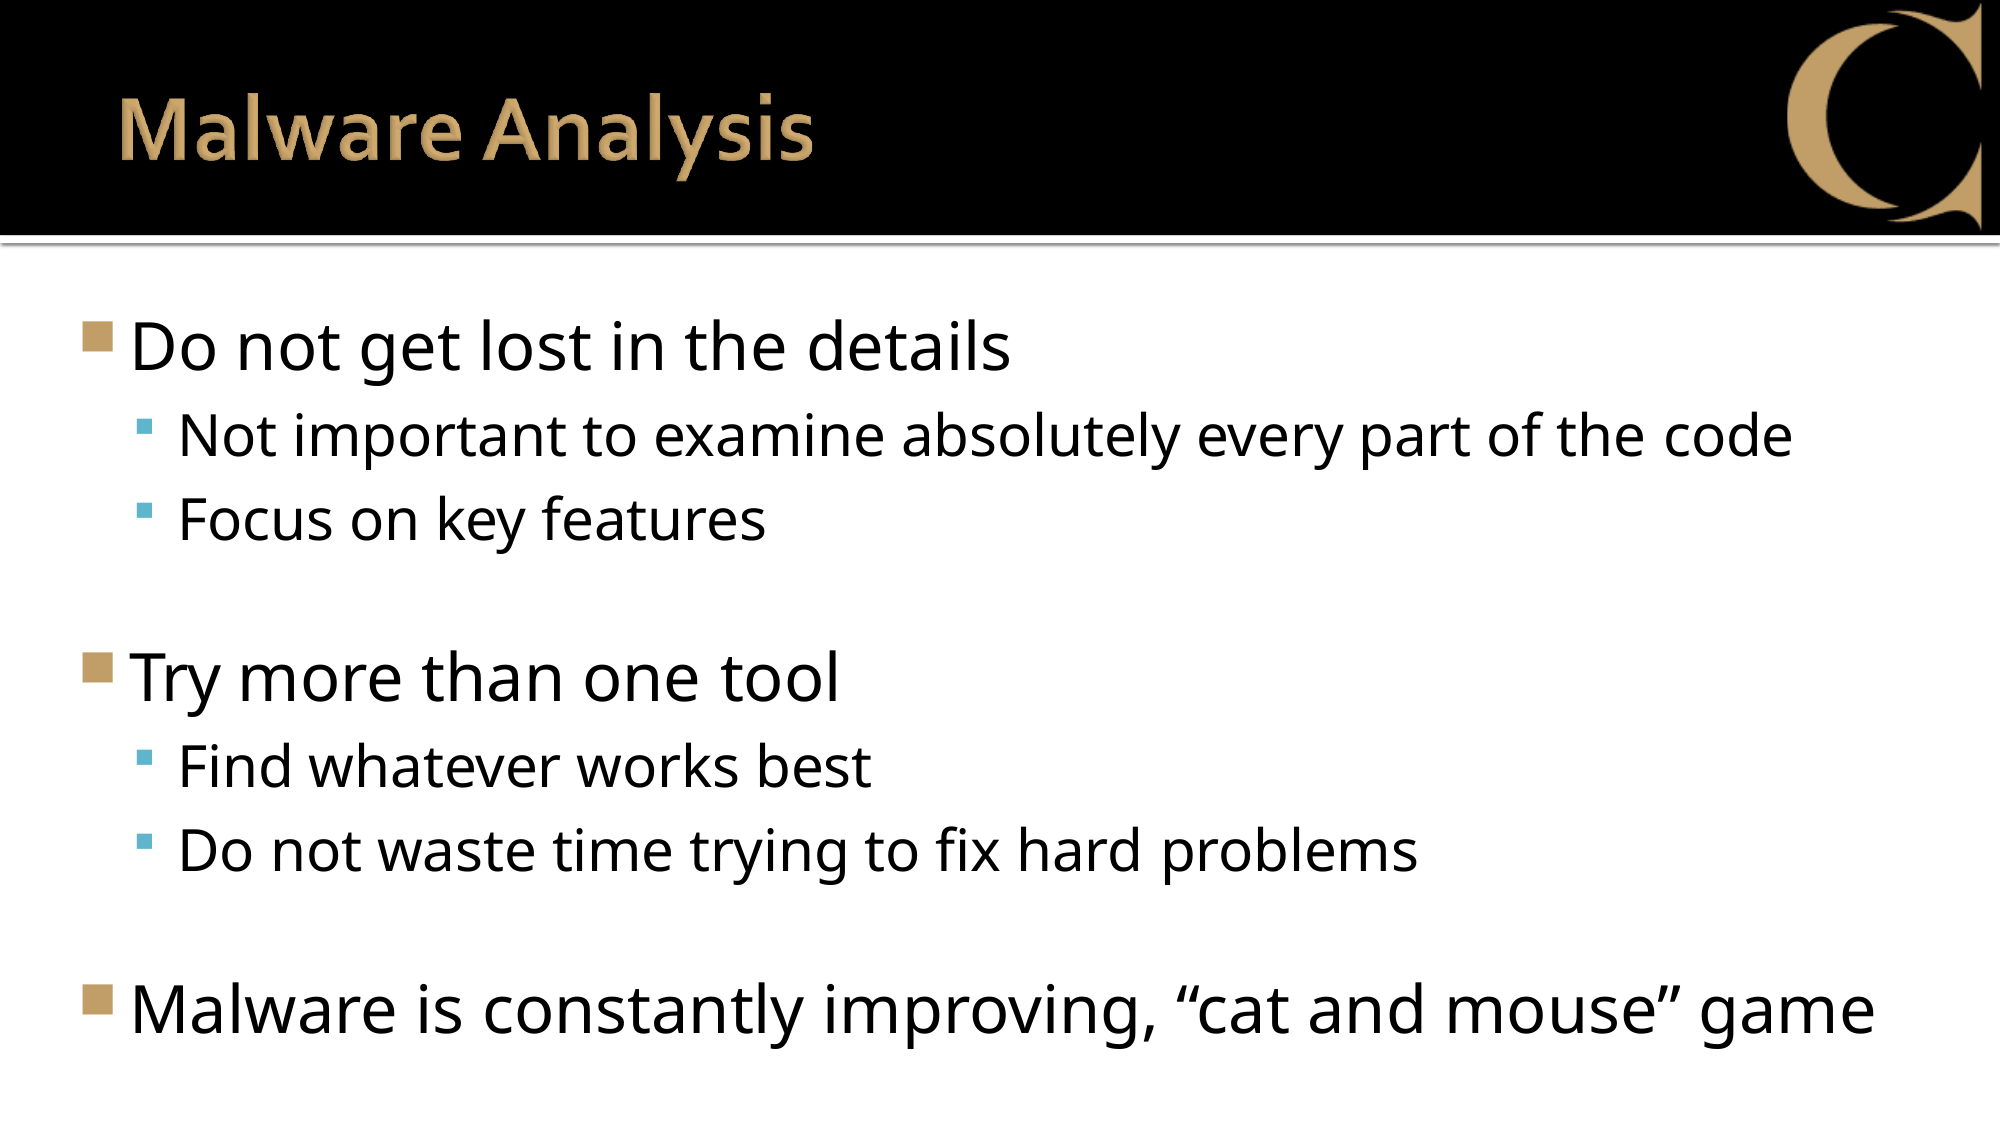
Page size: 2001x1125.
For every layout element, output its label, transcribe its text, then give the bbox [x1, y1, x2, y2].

text_box [0, 244, 2000, 251]
text_box [1787, 3, 1988, 231]
text_box [0, 236, 2000, 244]
text_box [121, 92, 813, 182]
text_box Do not get lost in the details Not important to examine absolutely every part of the code Focus on key features Try more than one tool Find whatever works best Do not waste time trying to fix hard problems Malware is constantly improving, “cat and mouse” game [75, 285, 1925, 1047]
text_box [0, 0, 2000, 236]
